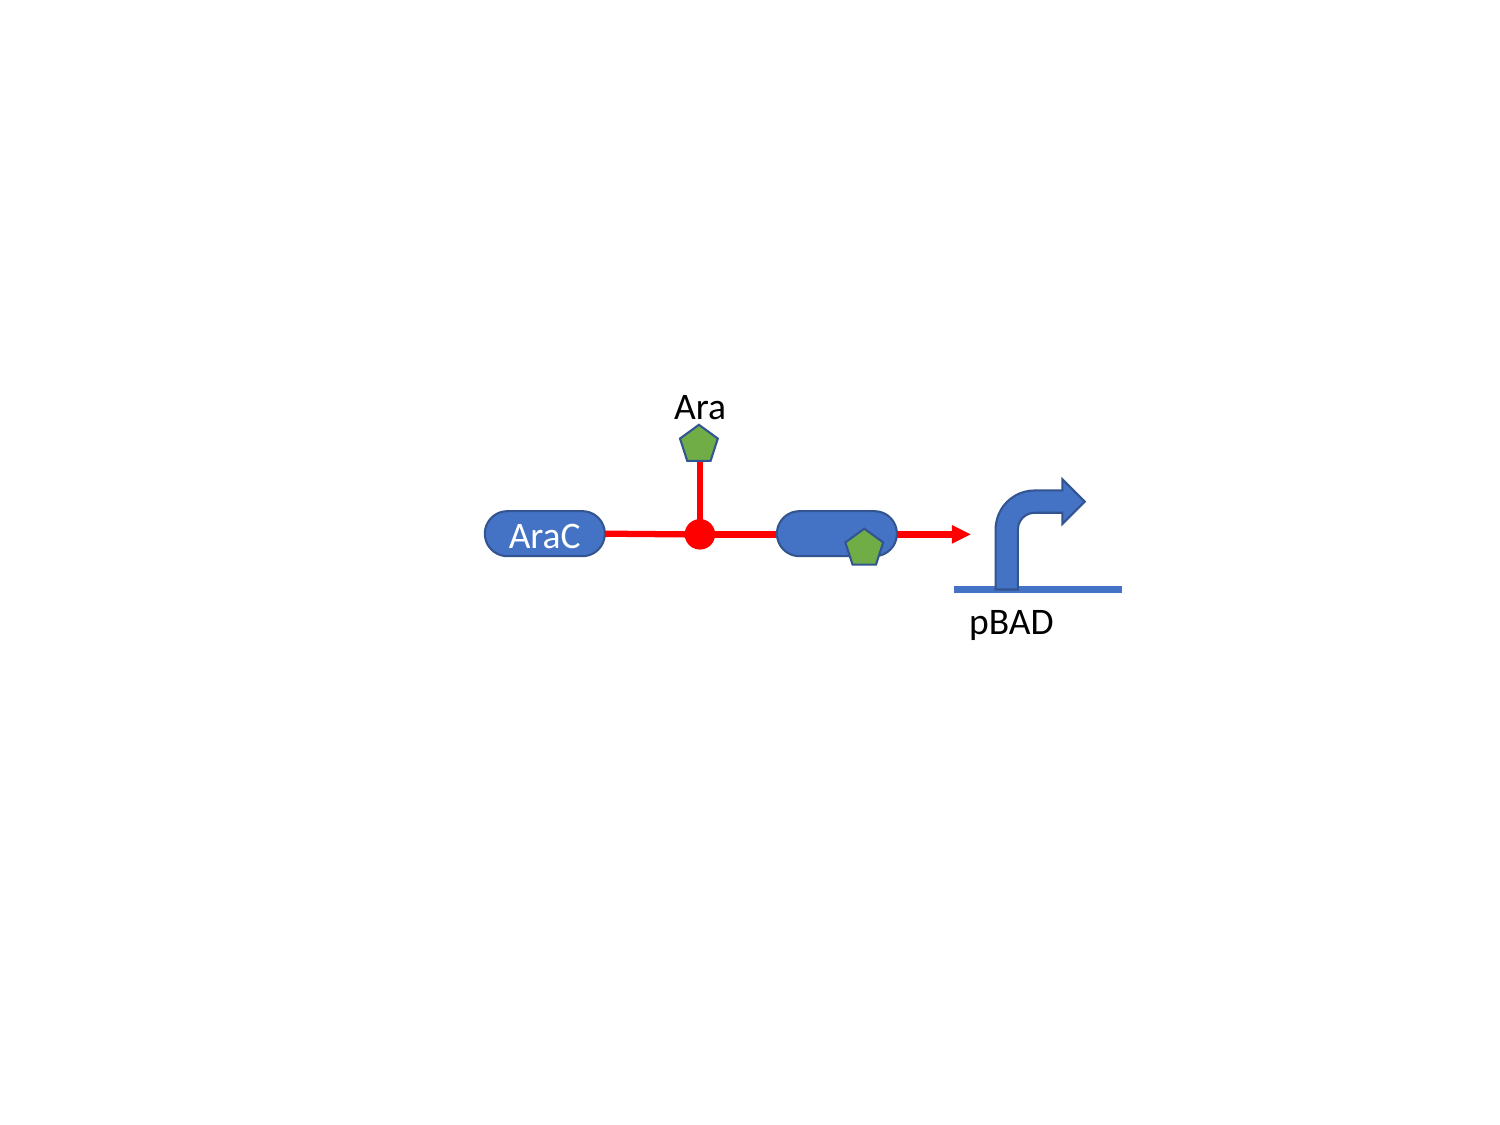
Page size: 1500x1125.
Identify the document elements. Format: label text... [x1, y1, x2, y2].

text_box [776, 511, 897, 533]
text_box AraC [484, 511, 605, 557]
text_box Ara [659, 374, 742, 435]
text_box [858, 528, 871, 533]
text_box [686, 520, 714, 549]
text_box pBAD [954, 597, 1069, 650]
text_box [880, 543, 895, 556]
text_box [680, 424, 718, 461]
text_box [995, 479, 1085, 588]
text_box [778, 543, 849, 557]
text_box [845, 543, 883, 565]
